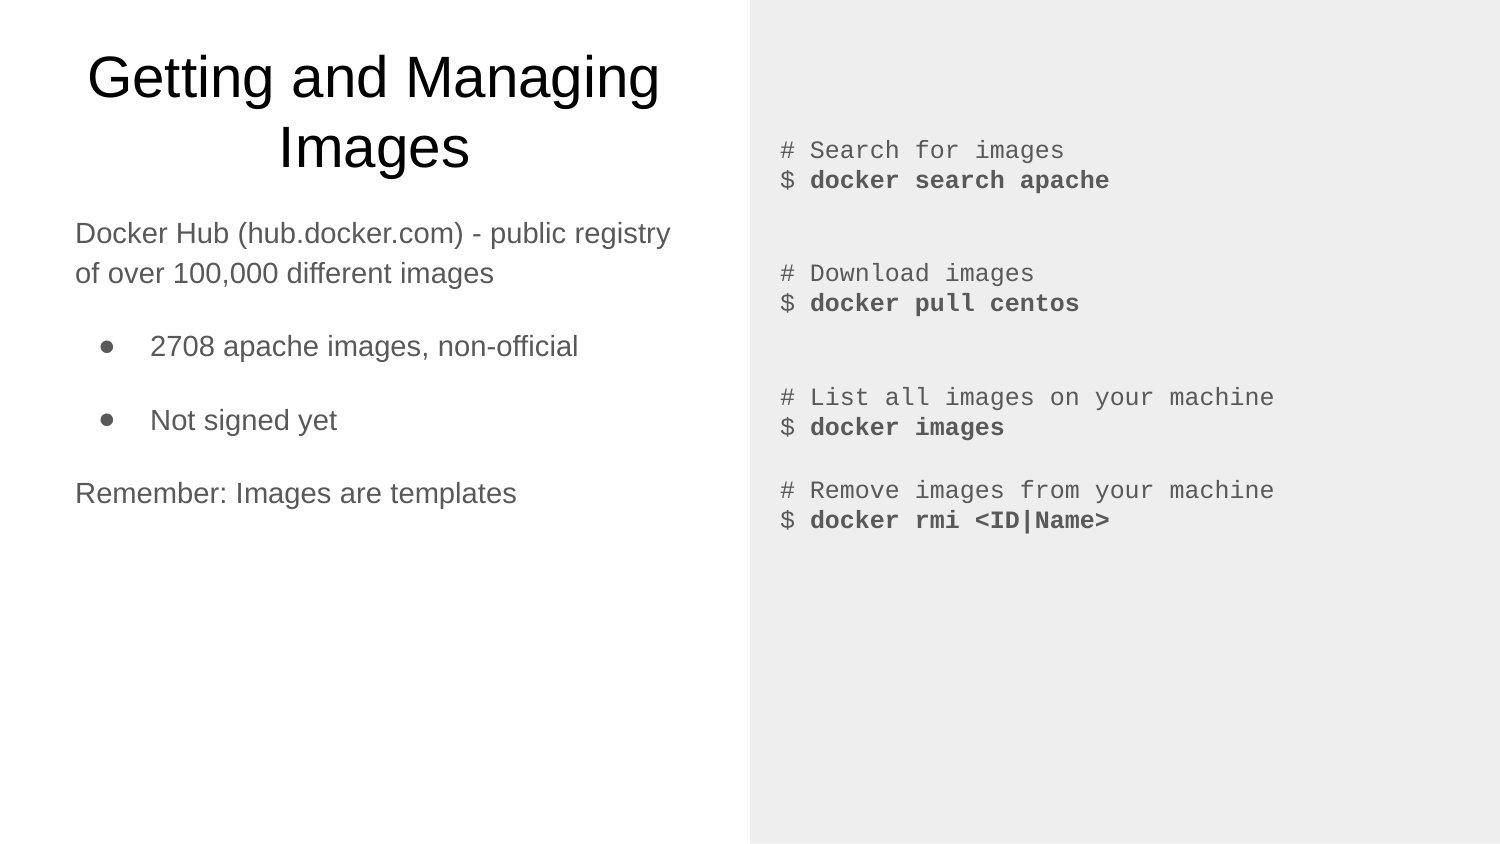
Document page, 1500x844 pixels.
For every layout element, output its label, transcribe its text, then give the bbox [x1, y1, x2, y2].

list Docker Hub (hub.docker.com) - public registry of over 100,000 different images 2708 apache images, non-official Not signed yet Remember: Images are templates [60, 193, 690, 800]
title Getting and Managing Images [42, 1, 708, 218]
list # Search for images $ docker search apache # Download images $ docker pull centos # List all images on your machine $ docker images # Remove images from your machine $ docker rmi <ID|Name> [765, 118, 1492, 725]
